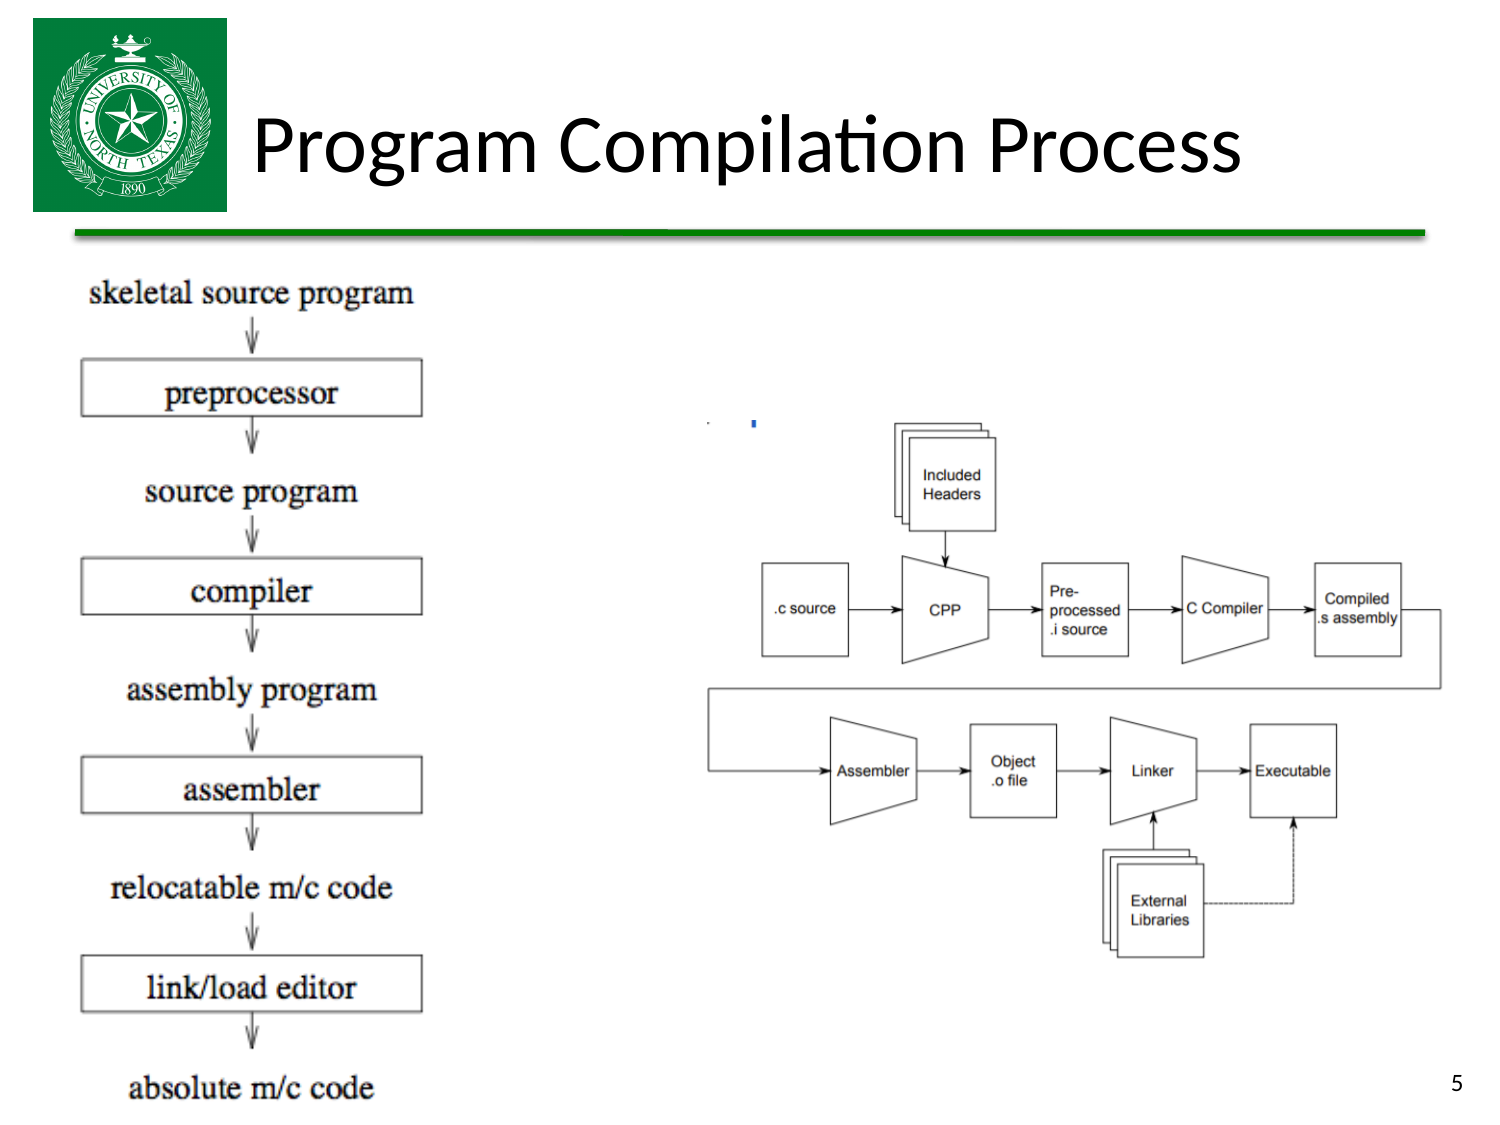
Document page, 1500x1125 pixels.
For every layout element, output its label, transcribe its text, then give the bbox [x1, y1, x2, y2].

picture [33, 17, 228, 212]
title Program Compilation Process [237, 45, 1479, 233]
picture [663, 419, 1449, 969]
slide_number 5 [1418, 1051, 1479, 1112]
picture [74, 277, 430, 1107]
